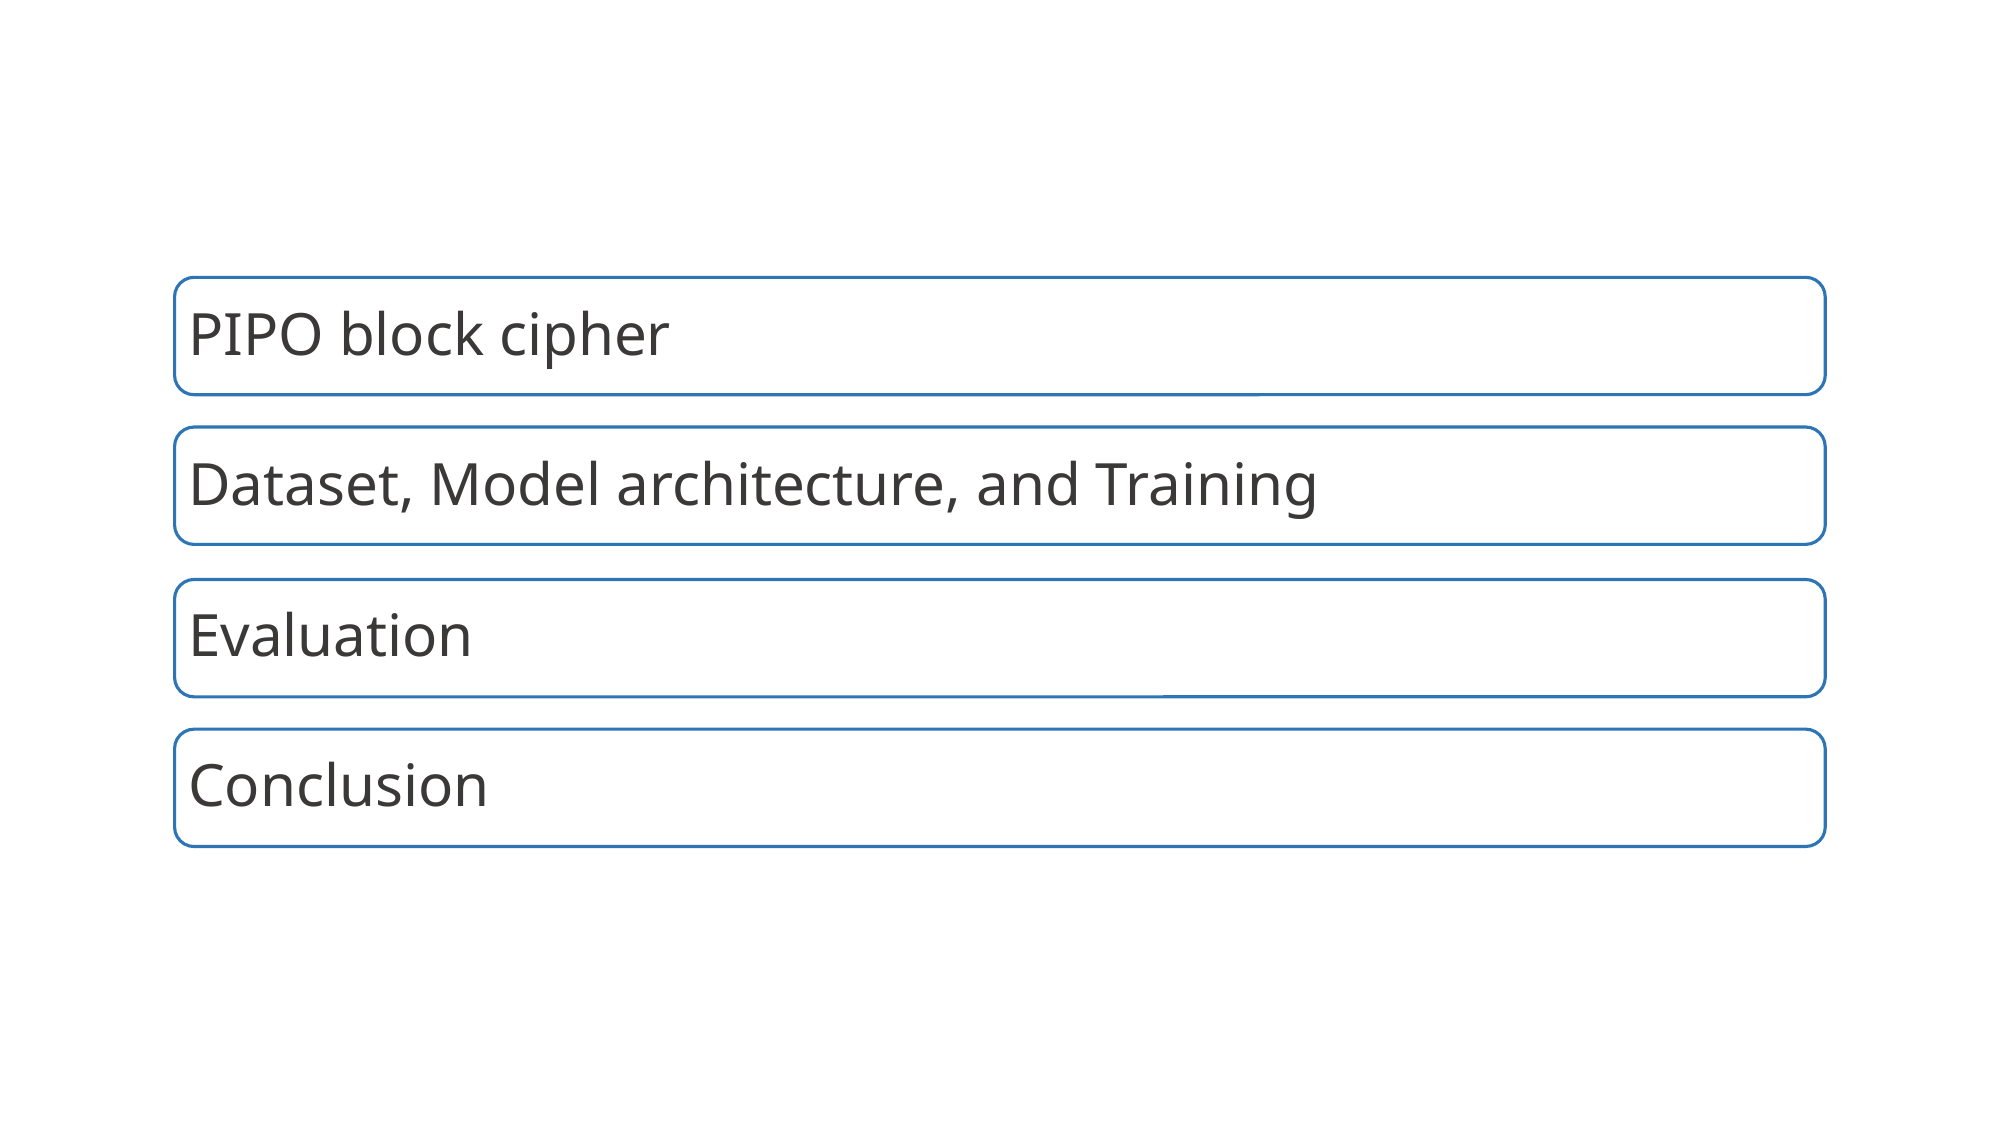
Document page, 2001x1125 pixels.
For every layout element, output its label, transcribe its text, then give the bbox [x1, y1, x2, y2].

list PIPO block cipher [171, 275, 1828, 398]
list Conclusion [171, 726, 1828, 849]
list Evaluation [171, 576, 1828, 699]
list Dataset, Model architecture, and Training [171, 425, 1828, 548]
